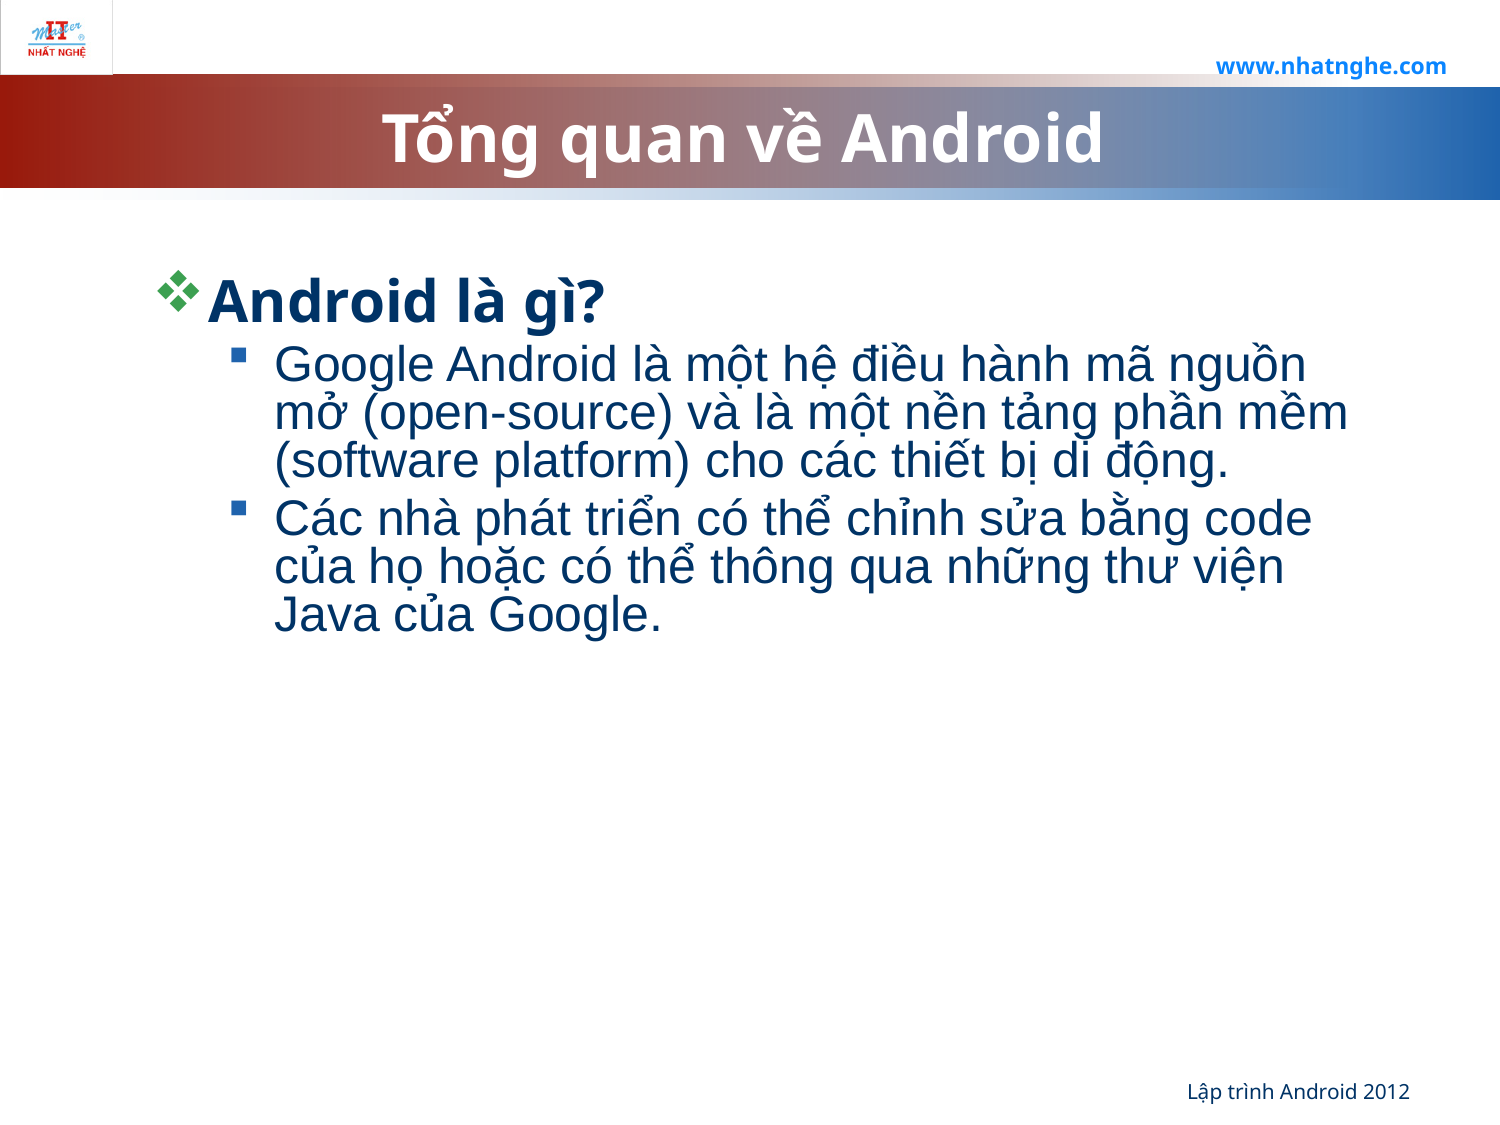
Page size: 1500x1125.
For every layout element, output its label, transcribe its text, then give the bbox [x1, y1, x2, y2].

footer Lập trình Android 2012 [949, 1071, 1426, 1117]
slide_number www.nhatnghe.com [1112, 44, 1463, 85]
picture [0, 0, 113, 75]
list Android là gì? Google Android là một hệ điều hành mã nguồn mở (open-source) và là một nền tảng phần mềm (software platform) cho các thiết bị di động. Các nhà phát triển có thể chỉnh sửa bằng code của họ hoặc có thể thông qua những thư viện Java của Google. [137, 269, 1386, 1043]
title Tổng quan về Android [137, 89, 1351, 183]
